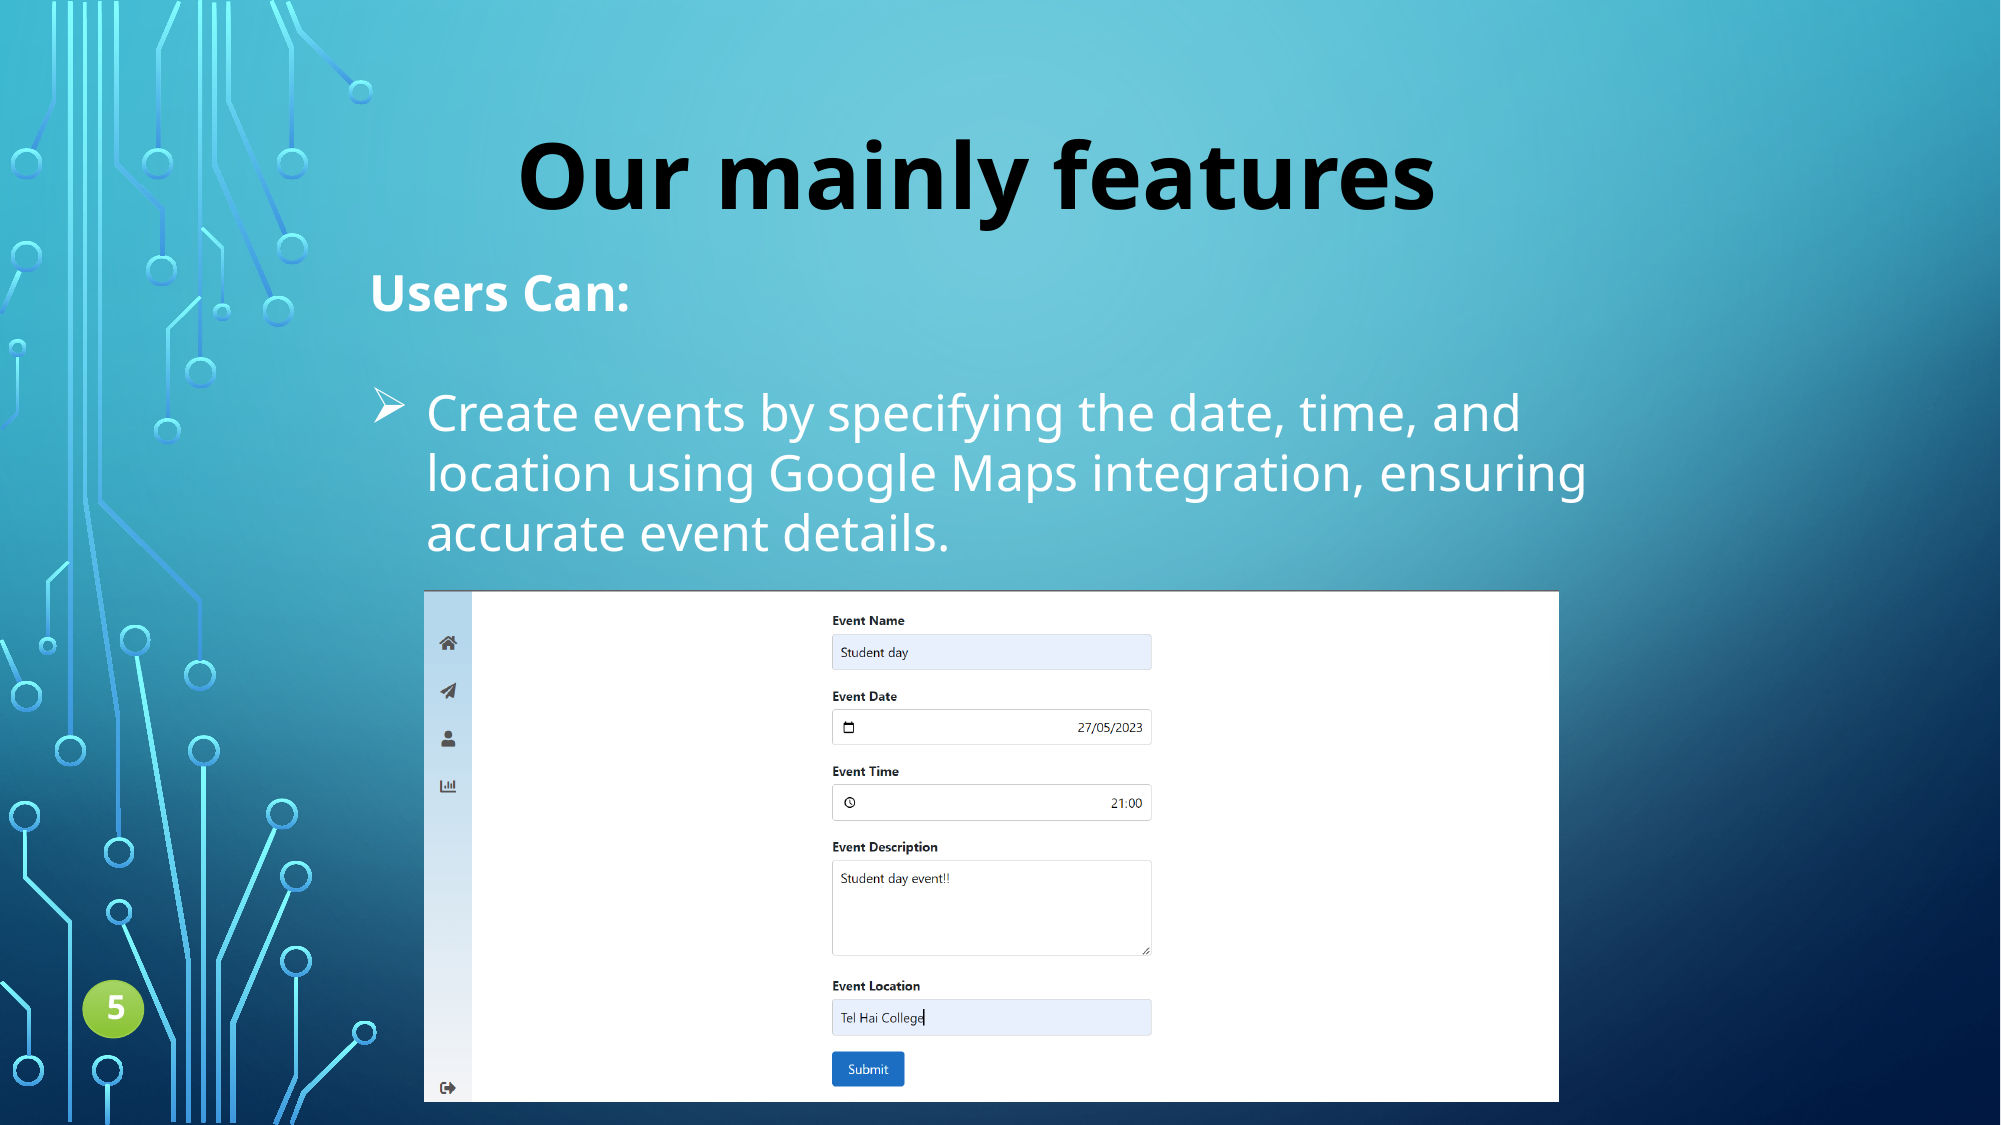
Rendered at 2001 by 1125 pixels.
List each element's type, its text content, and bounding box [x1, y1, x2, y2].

picture [423, 590, 1559, 1102]
text_box Our mainly features [475, 110, 1503, 236]
text_box Users Can: Create events by specifying the date, time, and location using Google Maps integration, ensuring accurate event details. [355, 254, 1652, 570]
slide_number 5 [82, 979, 145, 1039]
